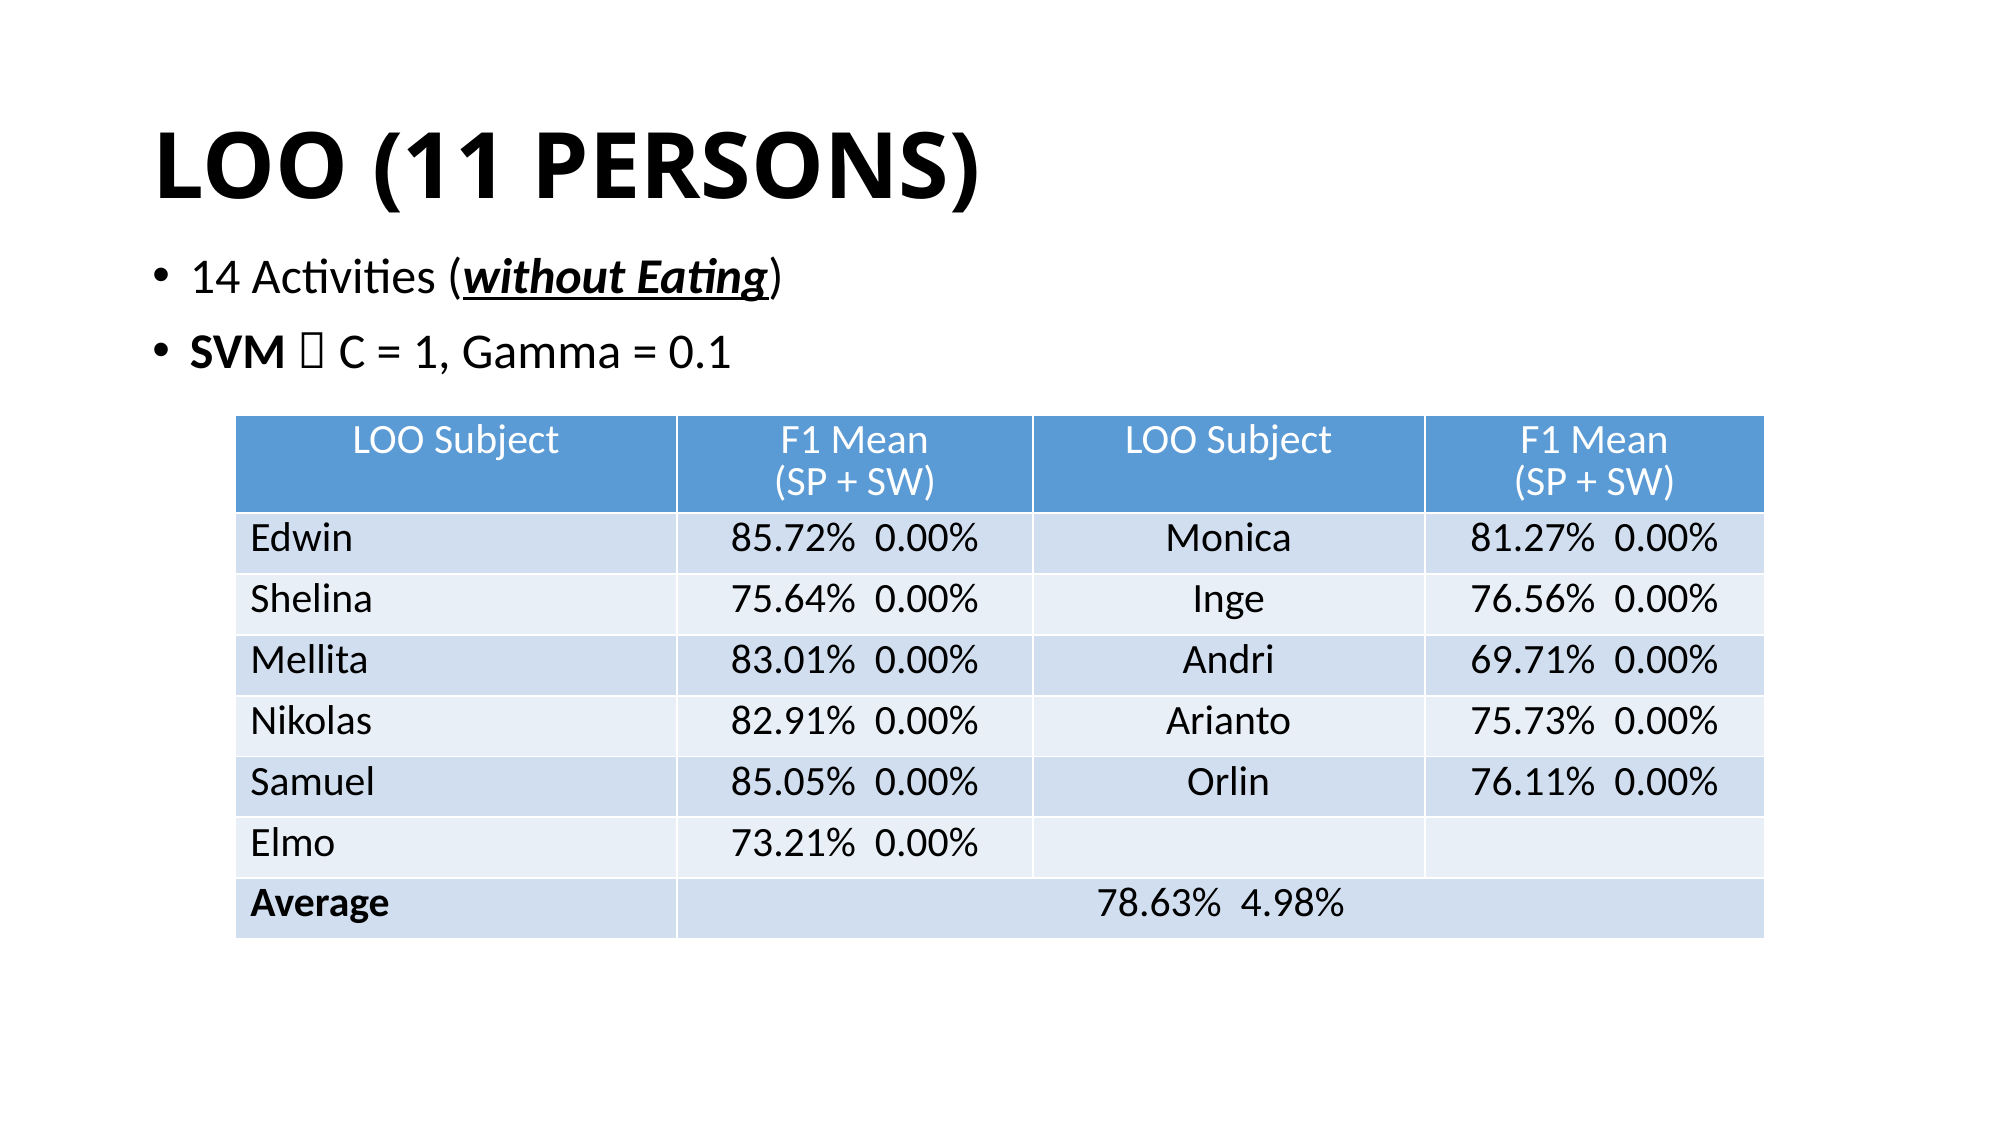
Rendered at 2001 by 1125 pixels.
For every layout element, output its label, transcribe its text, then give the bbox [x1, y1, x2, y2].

text_box 14 Activities (without Eating) SVM  C = 1, Gamma = 0.1 [137, 243, 1863, 1014]
text_box LOO (11 PERSONS) [137, 59, 1863, 243]
